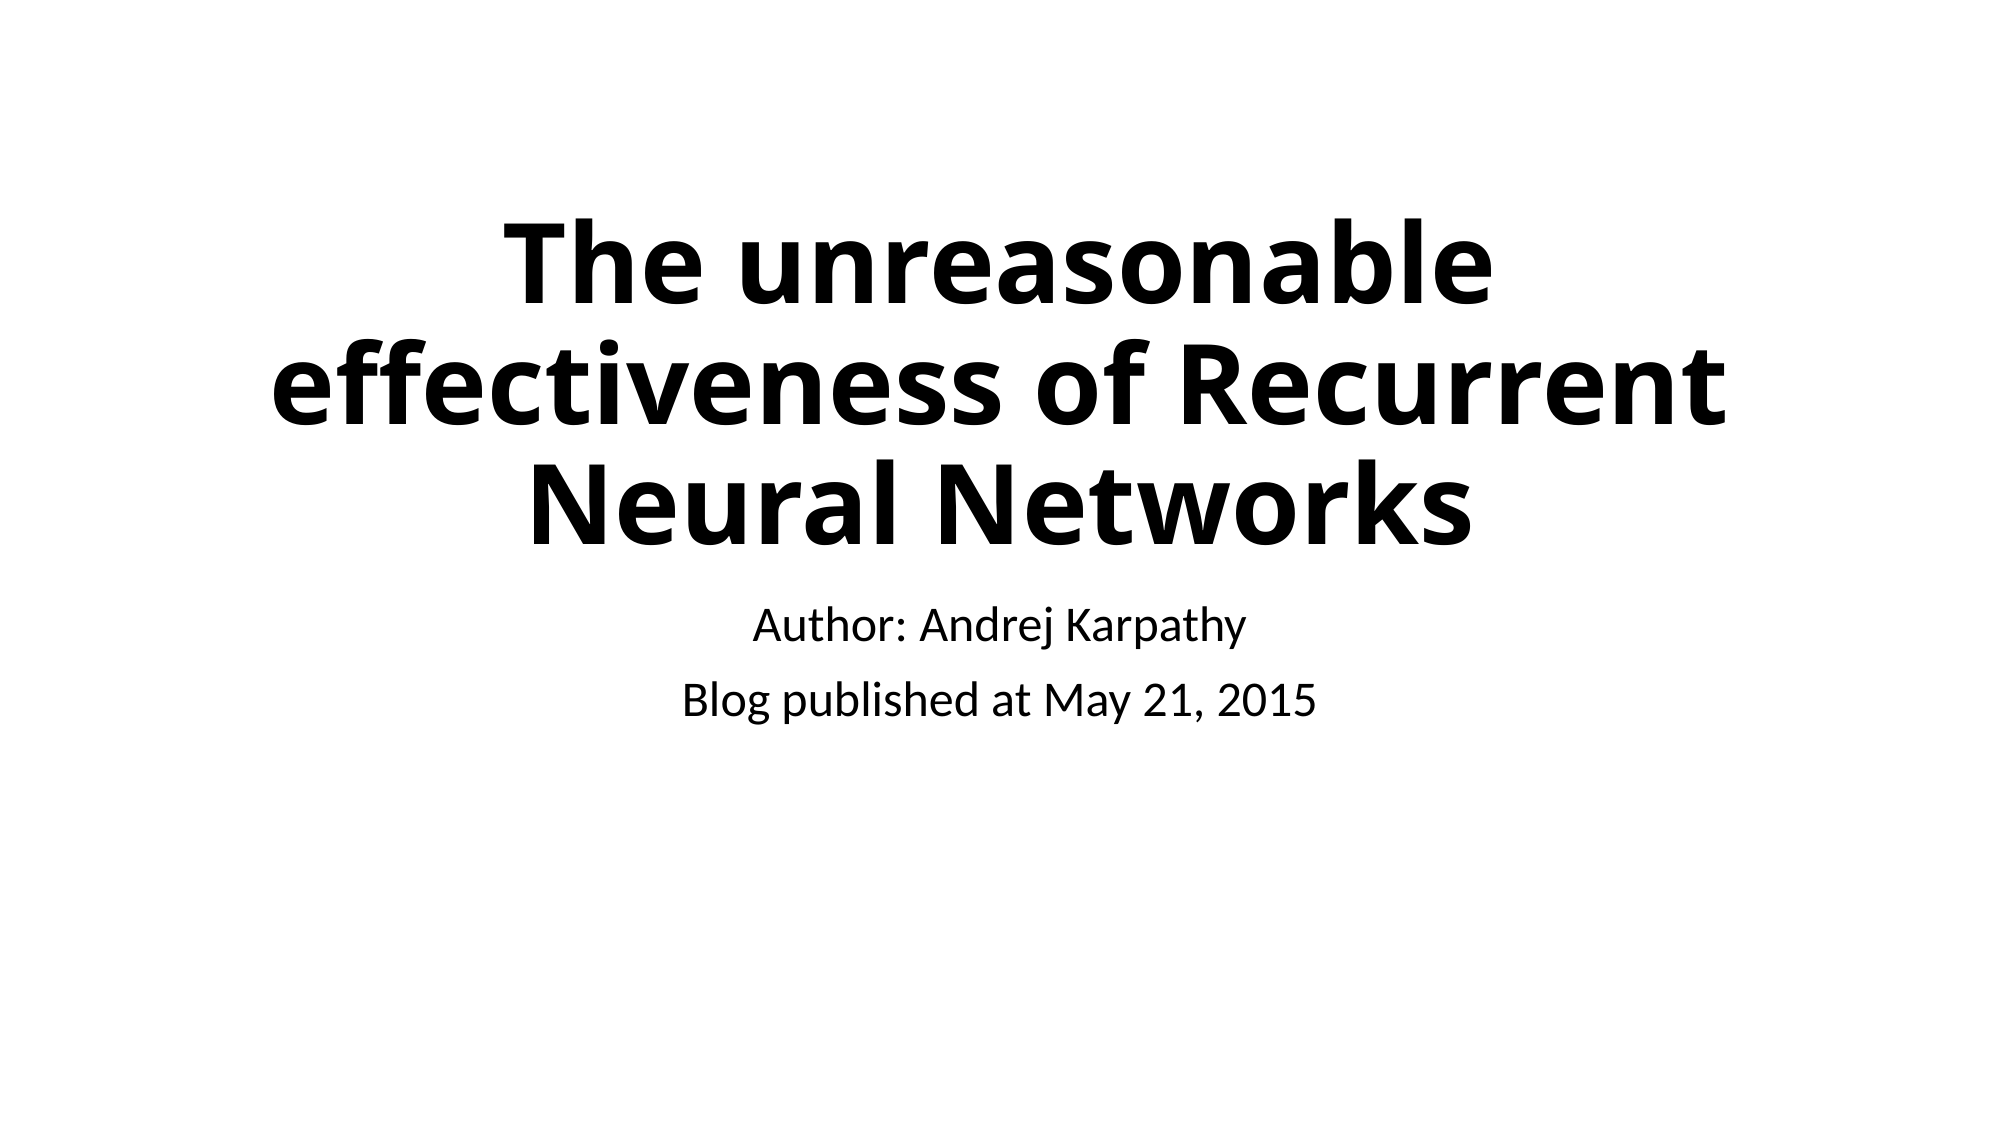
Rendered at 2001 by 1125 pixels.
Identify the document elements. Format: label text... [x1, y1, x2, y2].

title The unreasonable effectiveness of Recurrent Neural Networks [249, 184, 1750, 576]
subtitle Author: Andrej Karpathy Blog published at May 21, 2015 [249, 590, 1750, 863]
